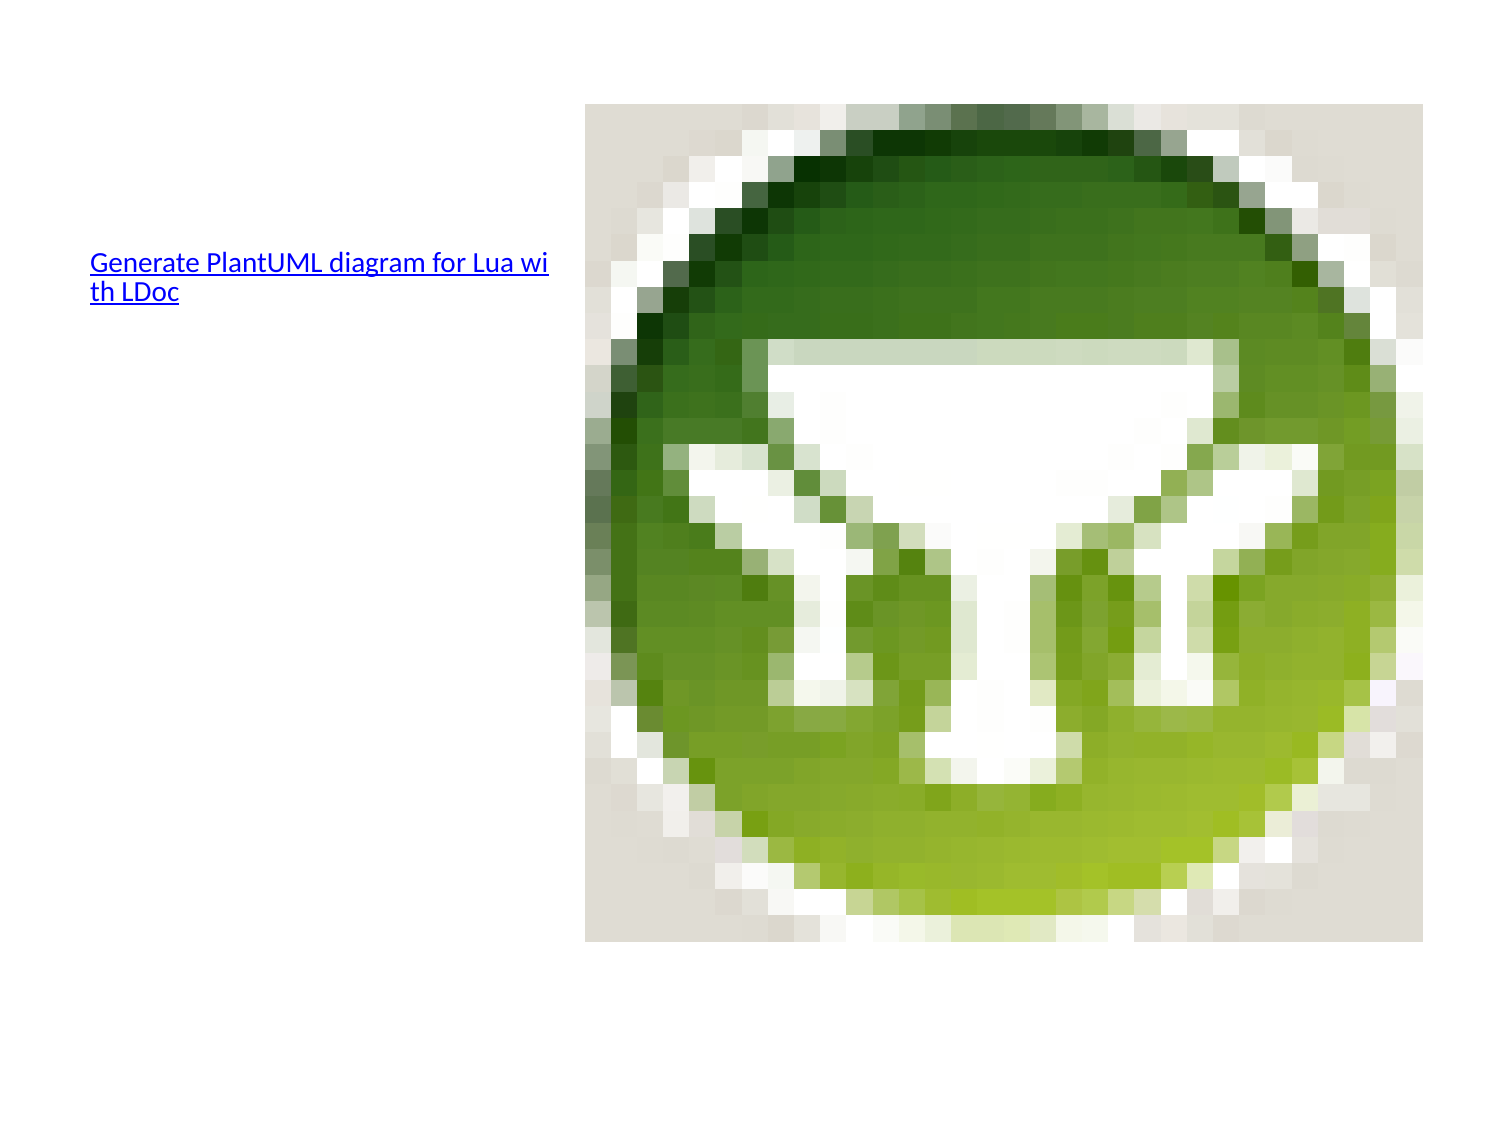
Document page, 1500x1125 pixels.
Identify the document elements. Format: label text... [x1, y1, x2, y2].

picture [585, 103, 1424, 942]
list Generate PlantUML diagram for Lua with LDoc [75, 235, 569, 1005]
